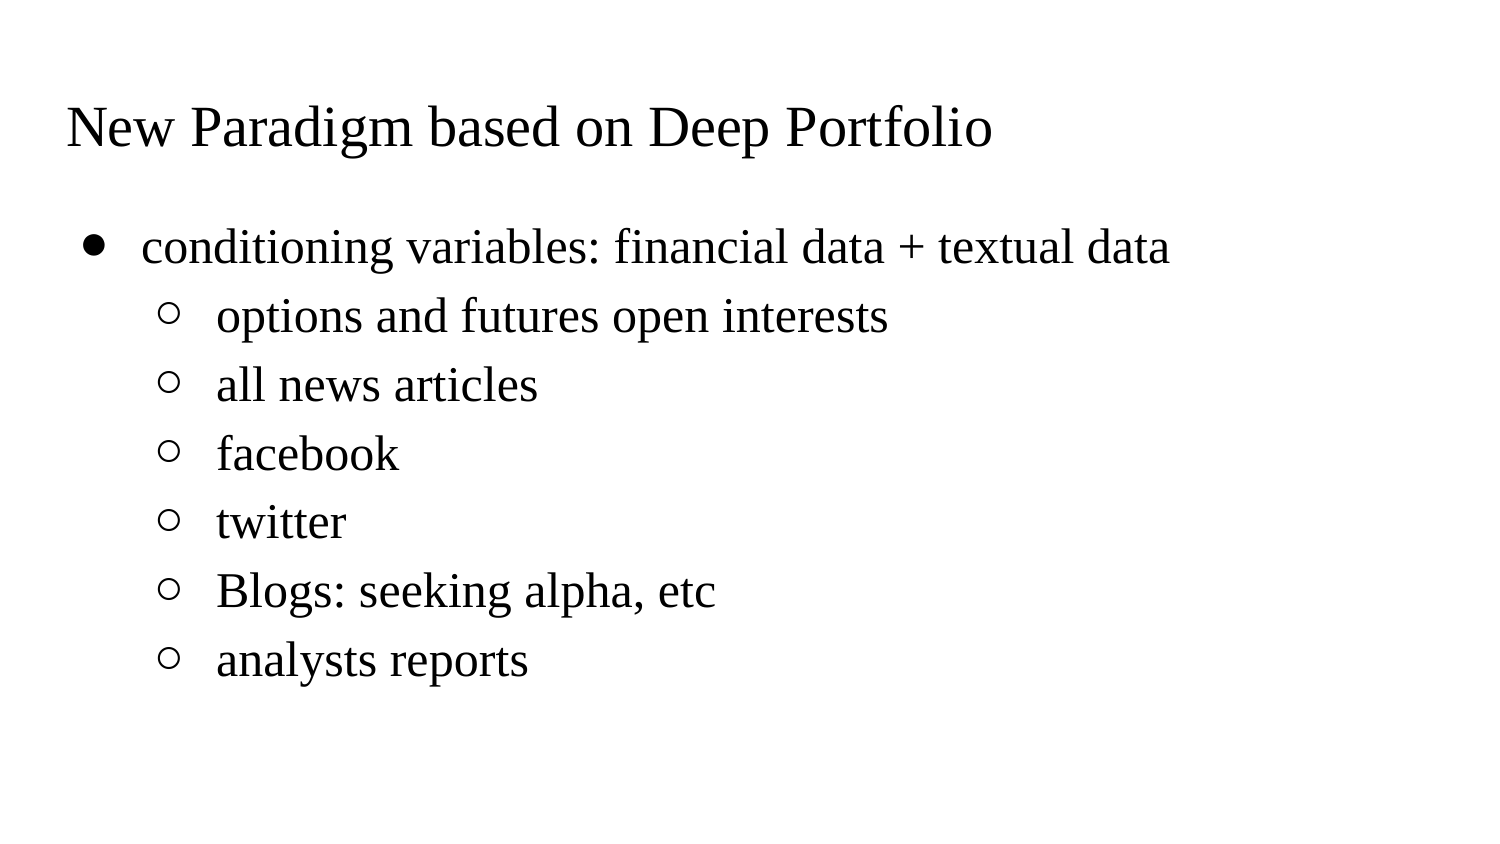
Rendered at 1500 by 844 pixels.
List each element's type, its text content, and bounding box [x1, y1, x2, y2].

list conditioning variables: financial data + textual data options and futures open interests all news articles facebook twitter Blogs: seeking alpha, etc analysts reports [51, 189, 1449, 750]
title New Paradigm based on Deep Portfolio [51, 72, 1449, 167]
